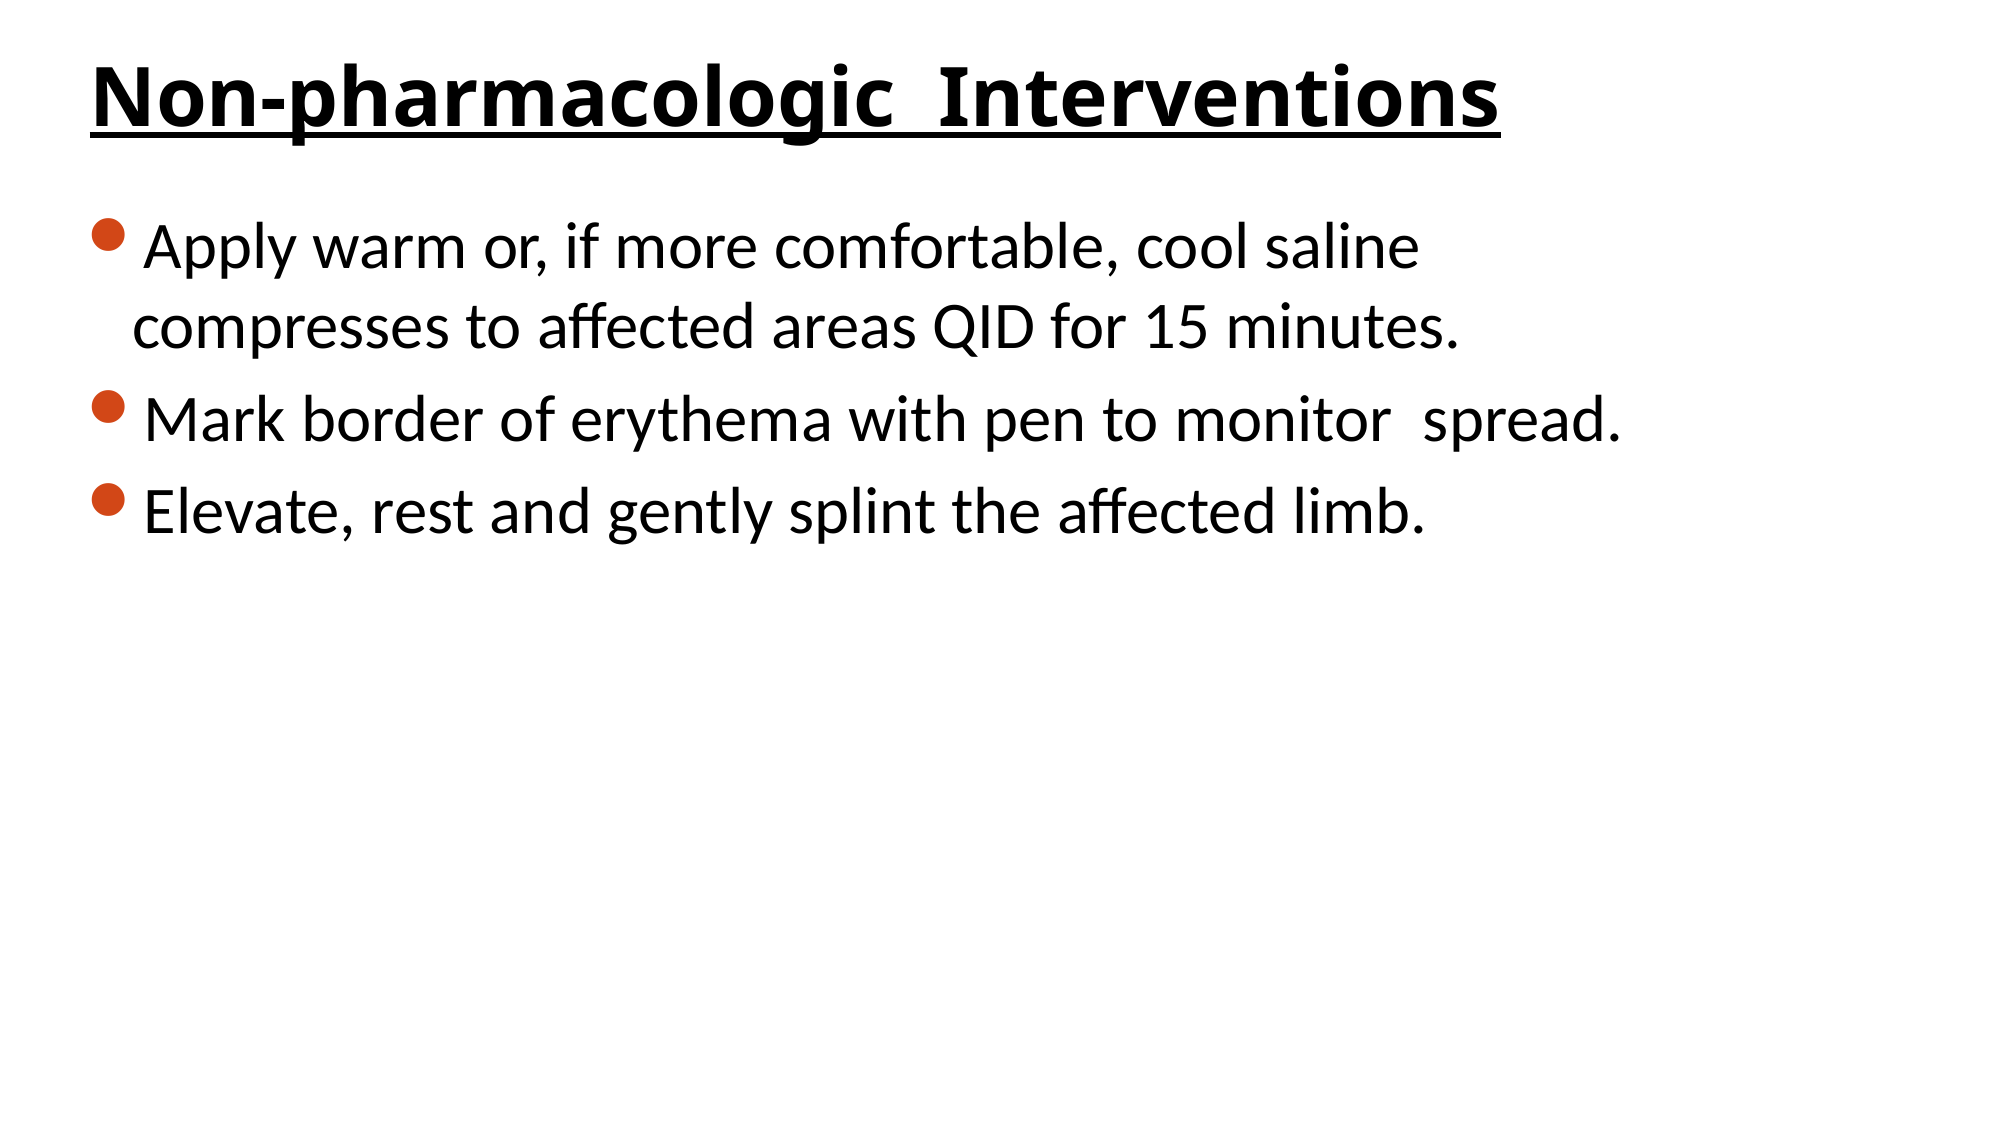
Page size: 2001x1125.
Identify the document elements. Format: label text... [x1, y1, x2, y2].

title Non-pharmacologic Interventions [87, 41, 1825, 232]
list Apply warm or, if more comfortable, cool saline compresses to affected areas QID for 15 minutes. Mark border of erythema with pen to monitor spread. Elevate, rest and gently splint the affected limb. [37, 200, 1731, 840]
